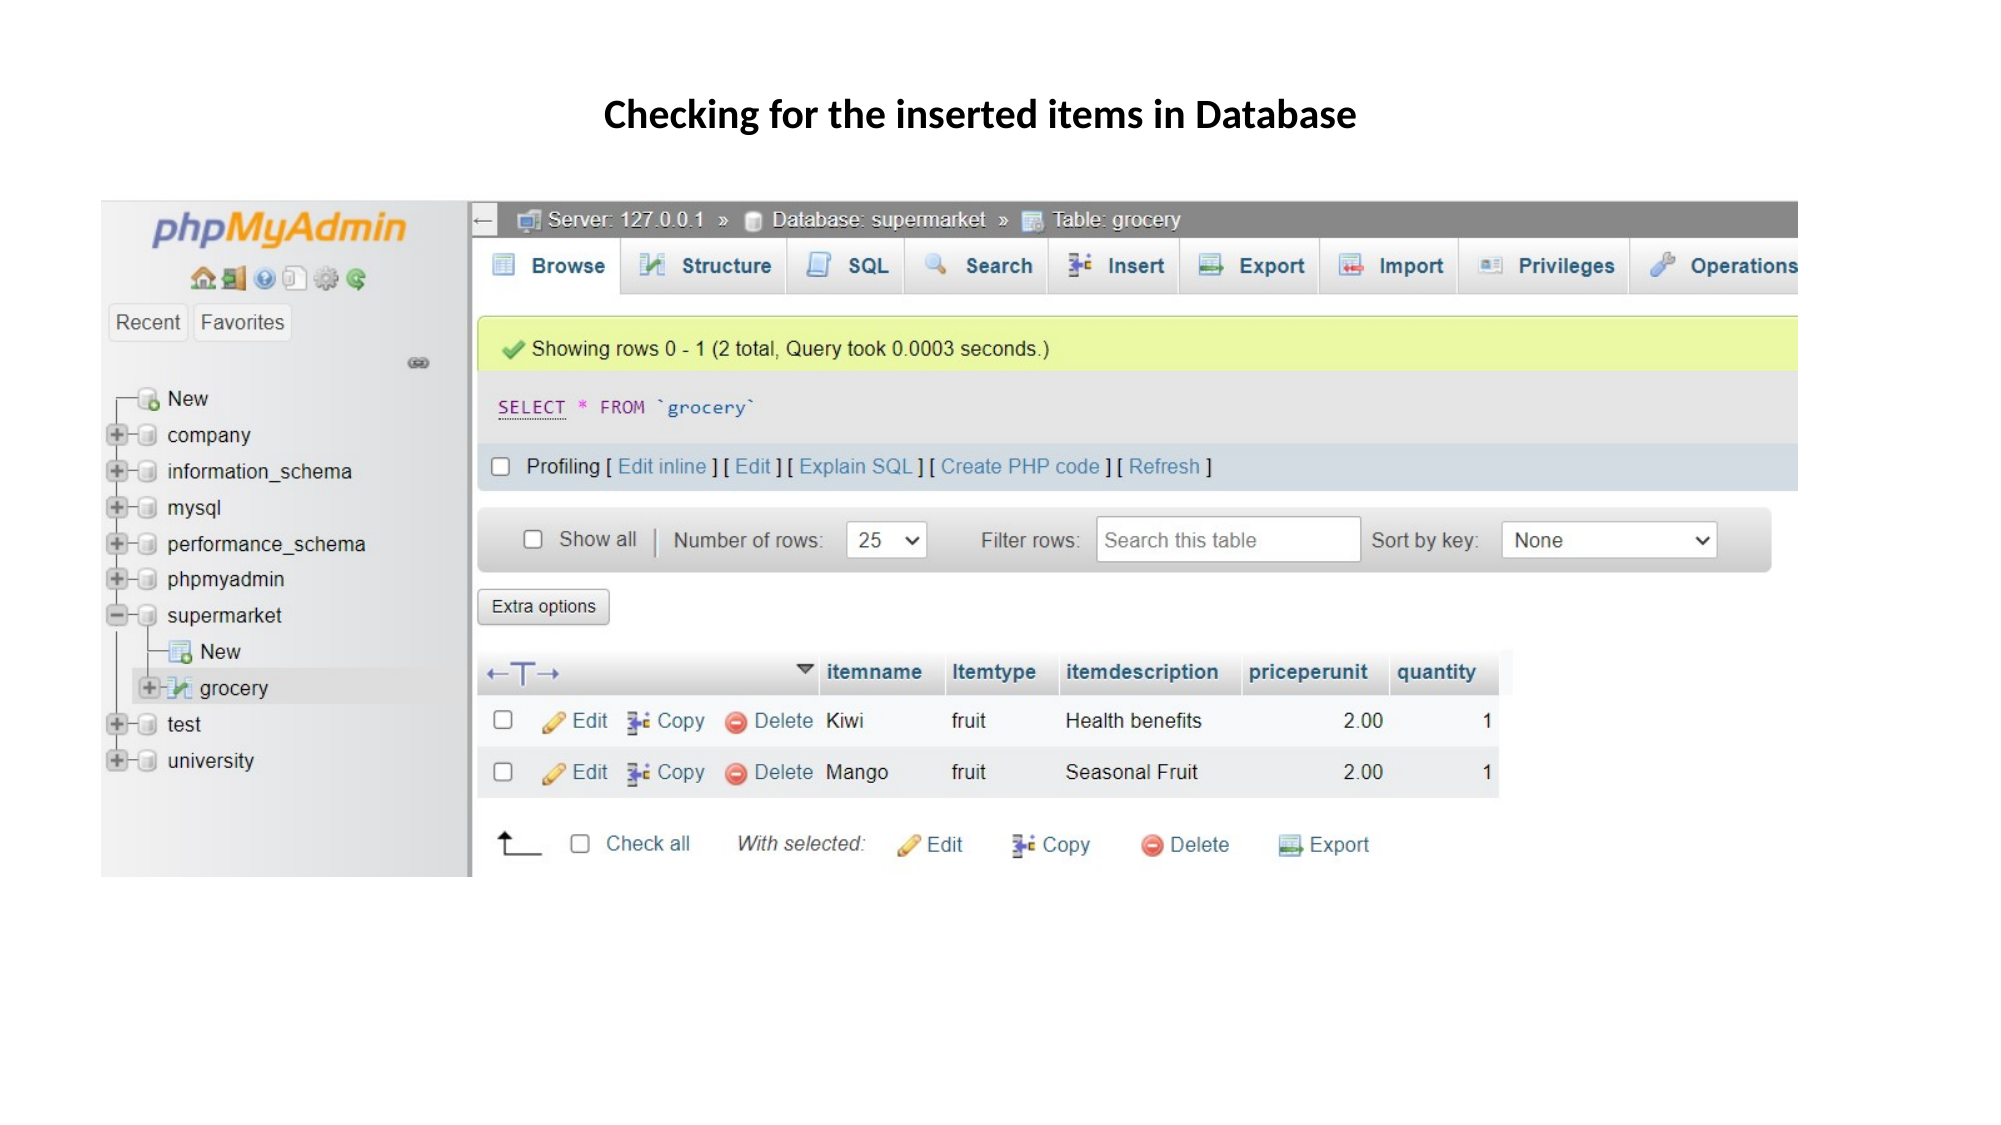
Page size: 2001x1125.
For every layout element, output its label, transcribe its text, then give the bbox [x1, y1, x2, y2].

text_box Checking for the inserted items in Database [589, 79, 1430, 145]
picture [101, 193, 1798, 877]
